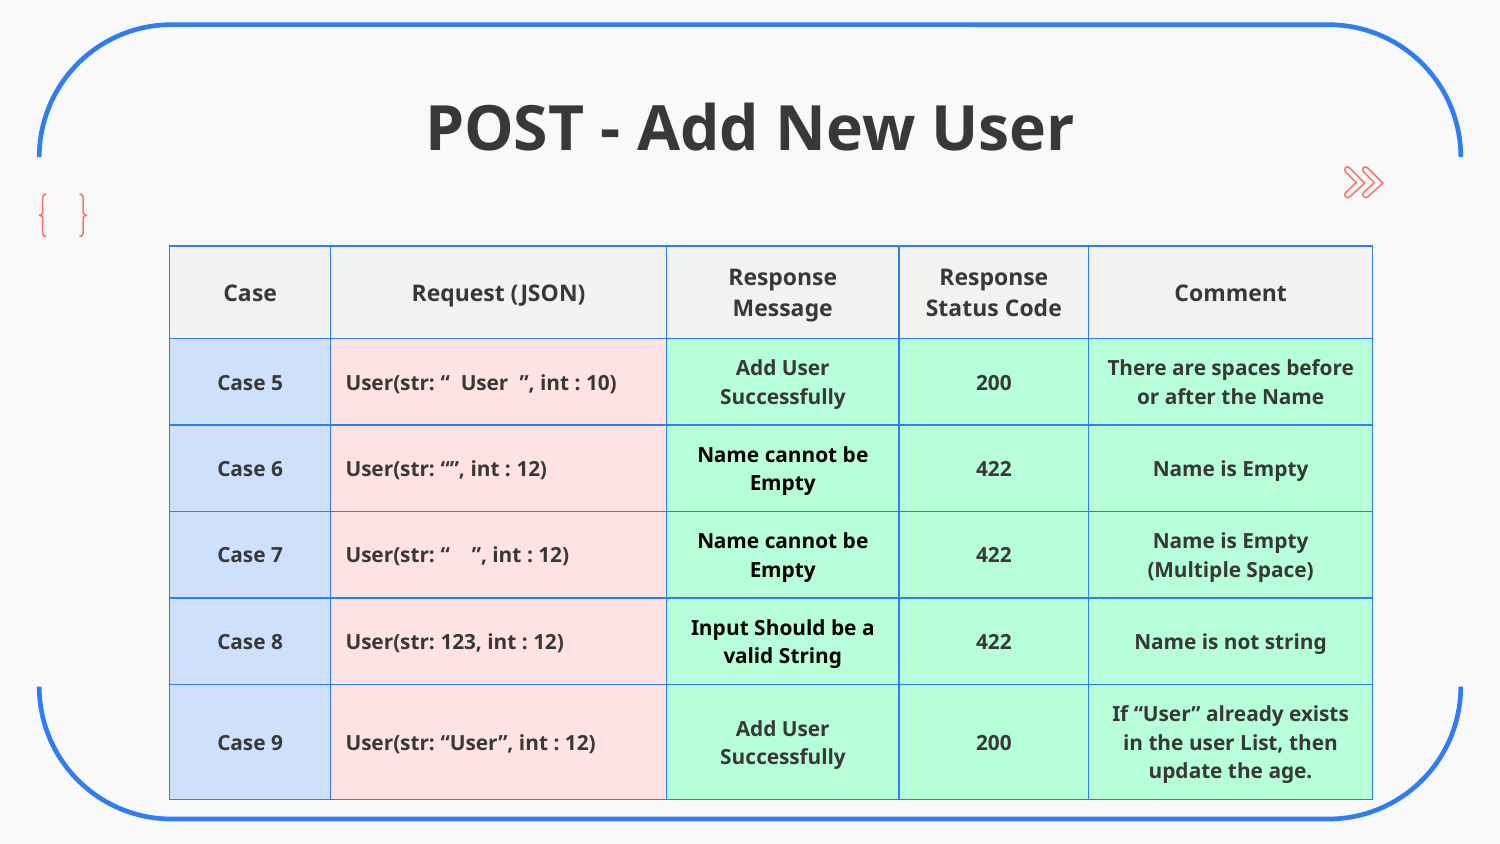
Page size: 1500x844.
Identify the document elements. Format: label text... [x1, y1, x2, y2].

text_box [820, 166, 1384, 694]
table_cell Case 8 [170, 599, 330, 684]
table_cell Add User Successfully [667, 339, 815, 424]
table_cell User(str: “”, int : 12) [331, 426, 666, 511]
table_header Case [170, 247, 330, 338]
table_cell Case 6 [170, 426, 330, 511]
table_header Request (JSON) [331, 247, 666, 338]
table_cell User(str: “ ”, int : 12) [331, 512, 666, 597]
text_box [568, 701, 629, 745]
table_cell Case 5 [170, 339, 330, 424]
table_header Response Message [667, 247, 815, 338]
table_cell Case 7 [170, 512, 330, 597]
table_cell If “User” already exists in the user List, then update the age. [1089, 702, 1372, 799]
table_cell Input Should be a valid String [667, 599, 815, 684]
table_cell Name cannot be Empty [667, 426, 815, 511]
table_cell User(str: 123, int : 12) [331, 599, 666, 684]
table_cell Name cannot be Empty [667, 512, 815, 597]
table_cell Case 9 [170, 685, 330, 799]
table_cell User(str: “User”, int : 12) [331, 685, 666, 799]
table_cell User(str: “ User ”, int : 10) [331, 339, 666, 424]
table_cell 200 [900, 702, 1088, 799]
table_cell Add User Successfully [667, 685, 898, 799]
title POST - Add New User [118, 72, 1383, 167]
